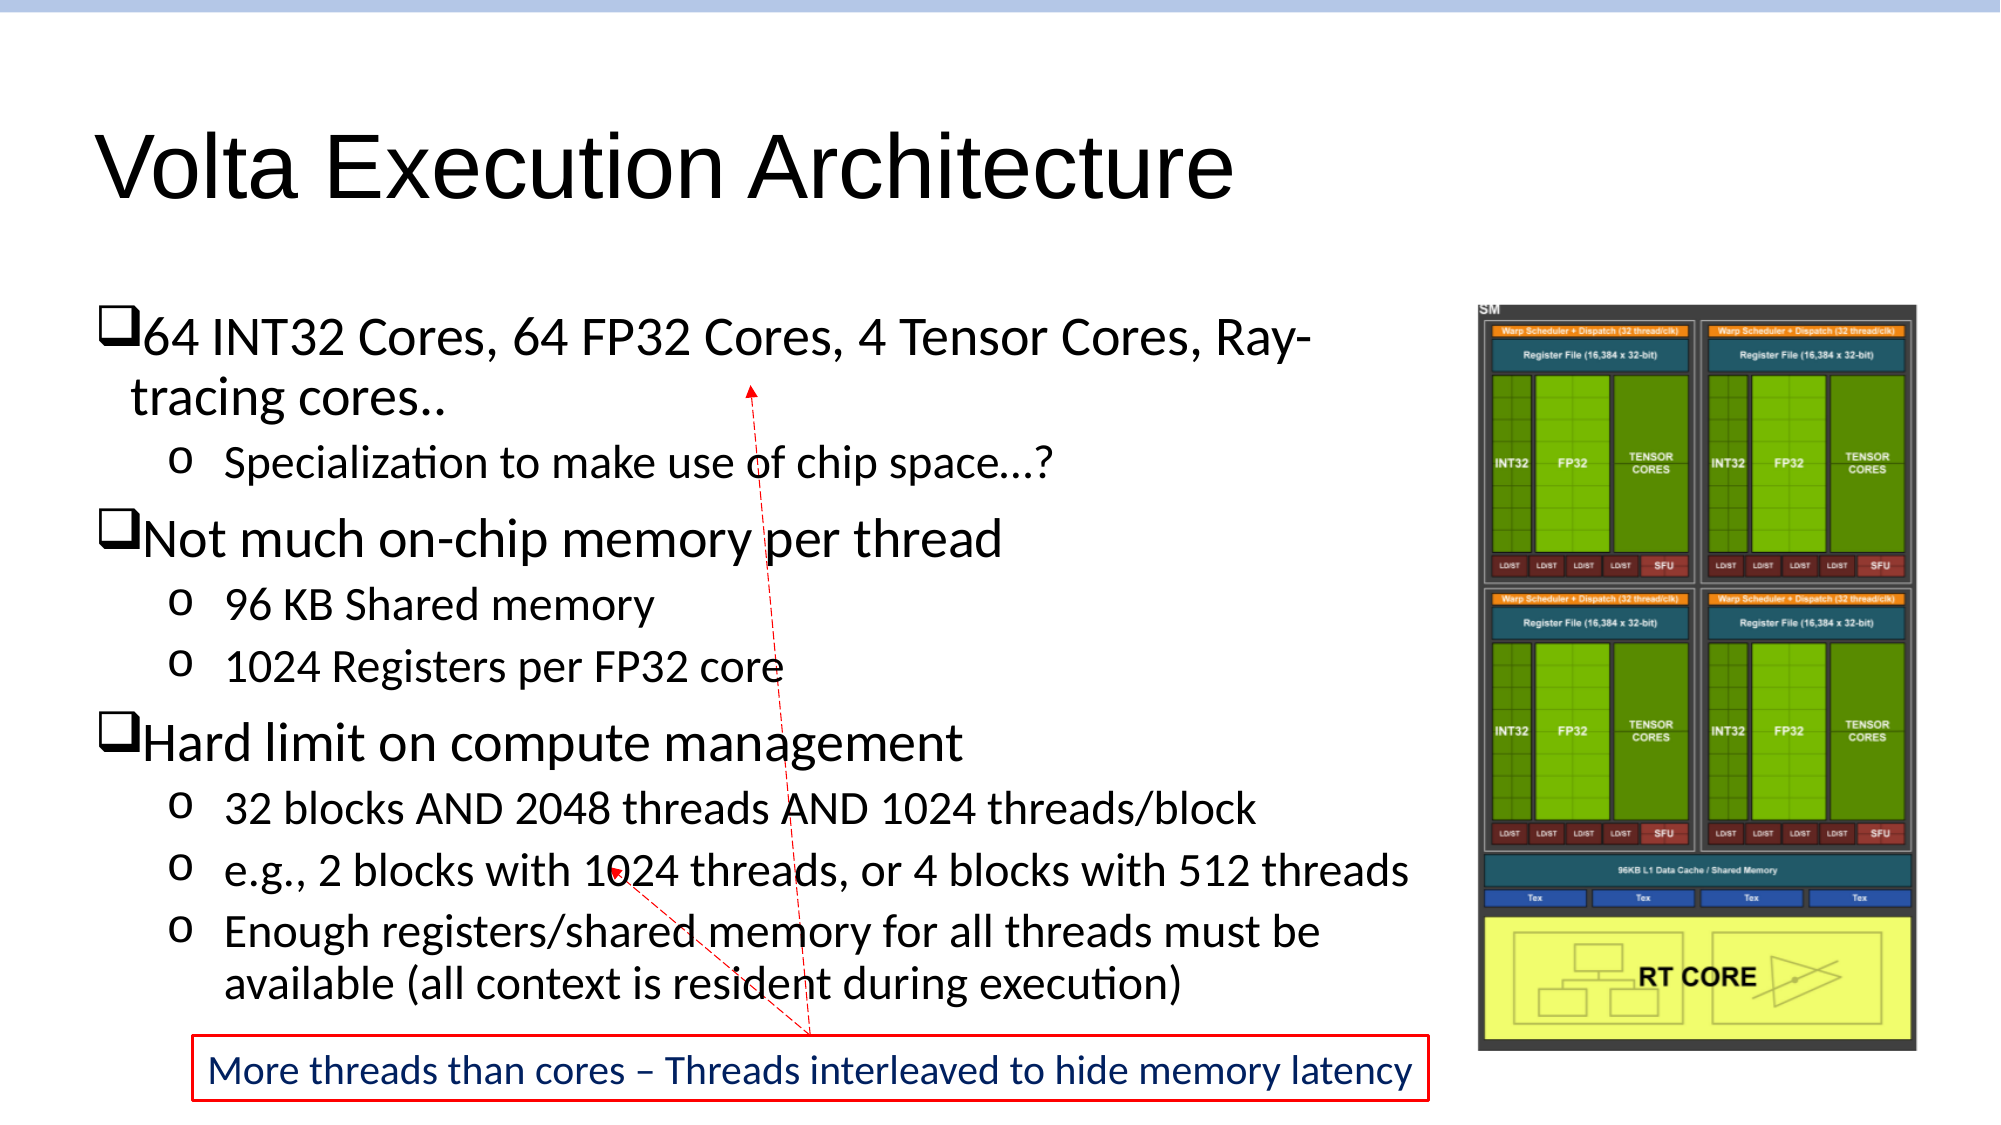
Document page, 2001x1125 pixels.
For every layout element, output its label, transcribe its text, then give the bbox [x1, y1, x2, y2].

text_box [609, 866, 750, 1036]
picture [1471, 299, 1921, 1058]
text_box More threads than cores – Threads interleaved to hide memory latency [192, 1035, 1429, 1101]
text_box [750, 385, 811, 1036]
title Volta Execution Architecture [79, 59, 1921, 278]
list 64 INT32 Cores, 64 FP32 Cores, 4 Tensor Cores, Ray-tracing cores.. Specialization to make use of chip space…? Not much on-chip memory per thread 96 KB Shared memory 1024 Registers per FP32 core Hard limit on compute management 32 blocks AND 2048 threads AND 1024 threads/block e.g., 2 blocks with 1024 threads, or 4 blocks with 512 threads Enough registers/shared memory for all threads must be available (all context is resident during execution) [79, 299, 1432, 1072]
